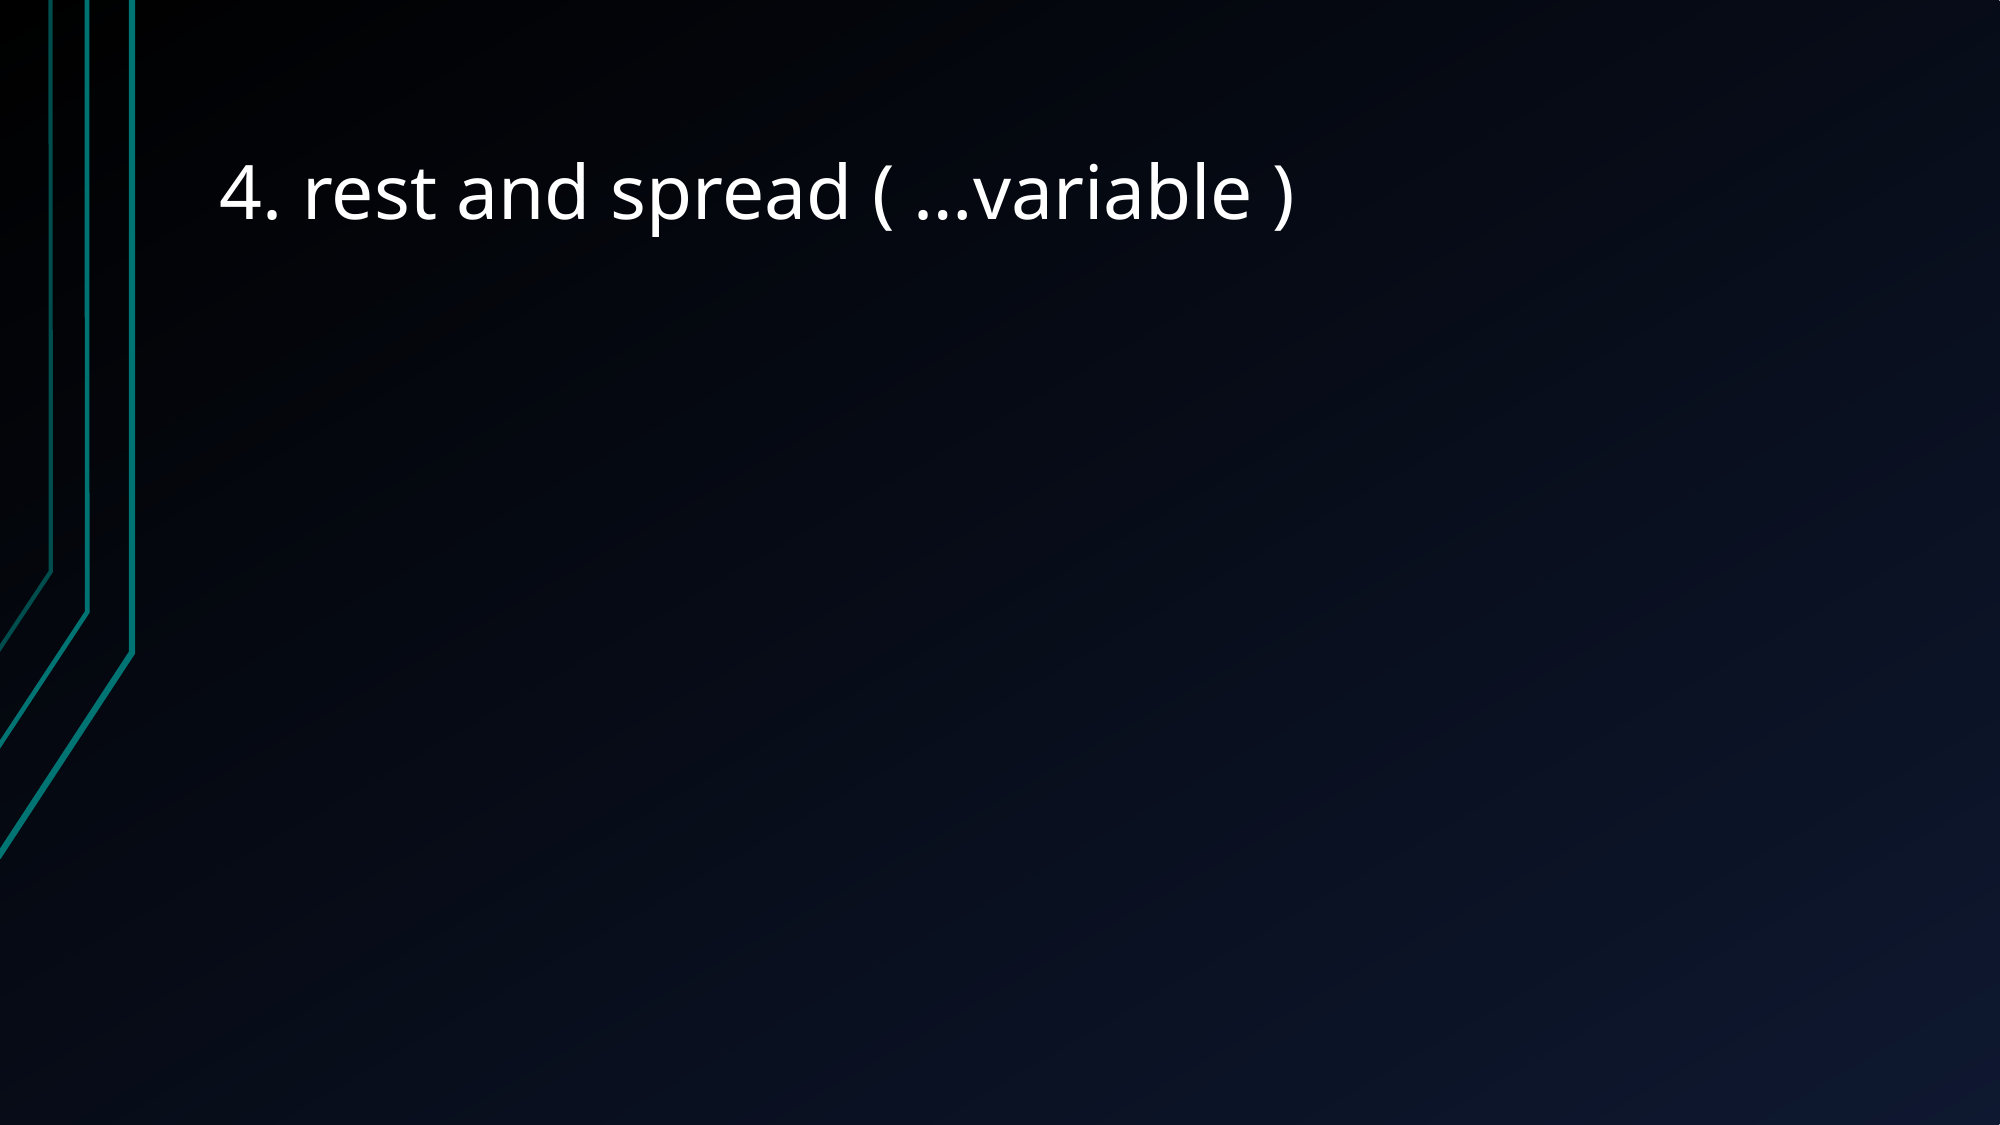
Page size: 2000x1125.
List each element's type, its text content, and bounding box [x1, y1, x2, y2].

title 4. rest and spread ( …variable ) [199, 45, 1900, 246]
